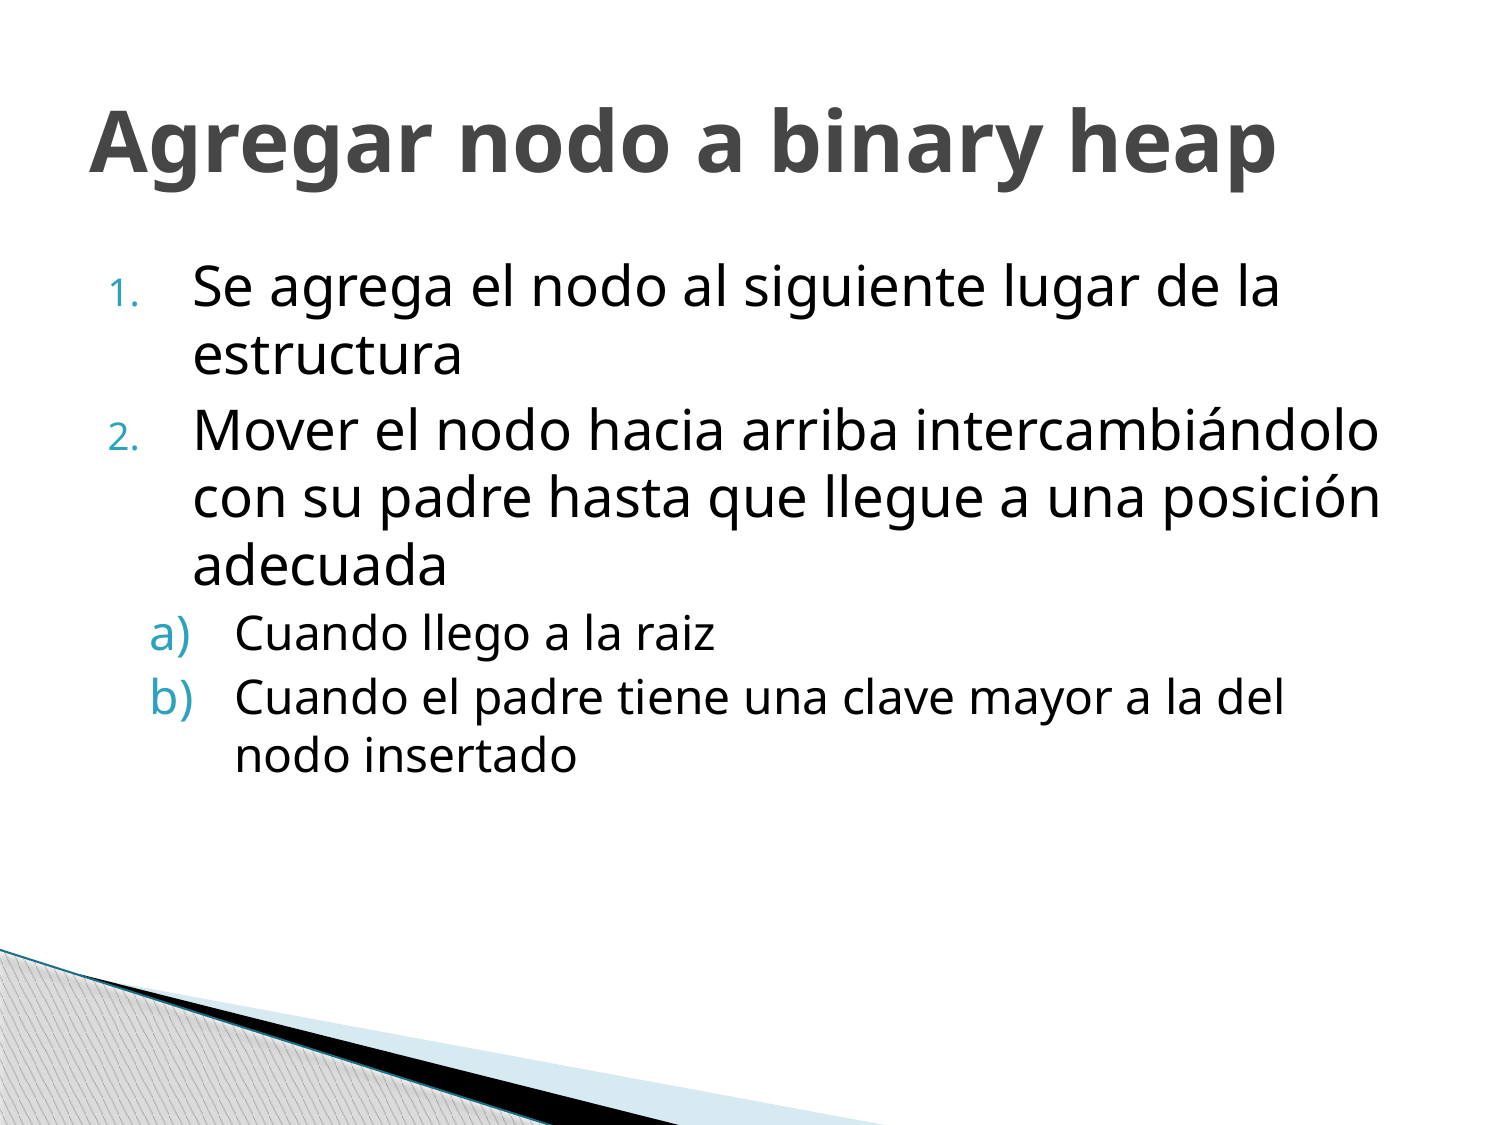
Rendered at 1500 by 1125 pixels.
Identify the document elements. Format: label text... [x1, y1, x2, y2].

list Se agrega el nodo al siguiente lugar de la estructura Mover el nodo hacia arriba intercambiándolo con su padre hasta que llegue a una posición adecuada Cuando llego a la raiz Cuando el padre tiene una clave mayor a la del nodo insertado [75, 243, 1425, 986]
title Agregar nodo a binary heap [75, 45, 1425, 233]
